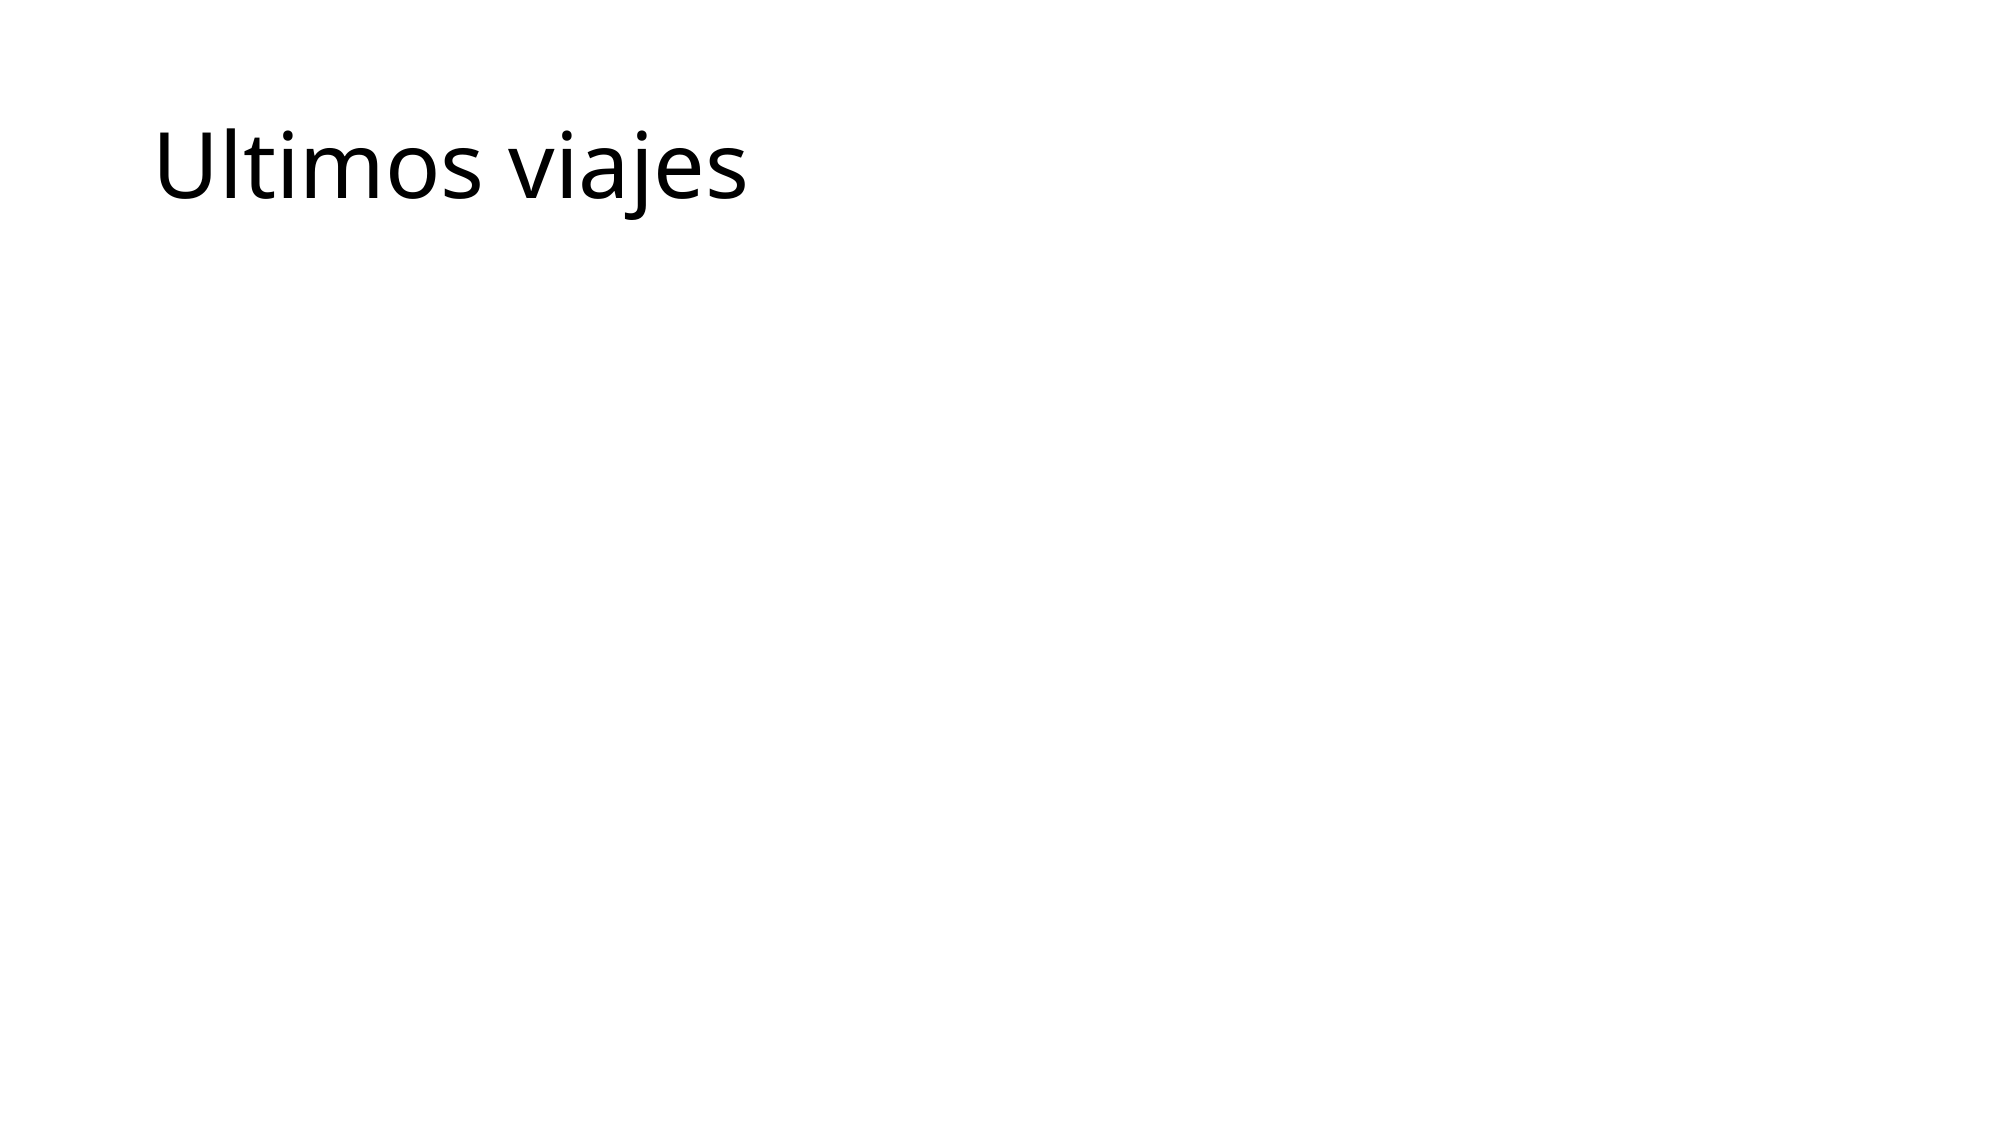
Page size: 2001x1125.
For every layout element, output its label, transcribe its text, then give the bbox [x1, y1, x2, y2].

title Ultimos viajes [137, 59, 1863, 278]
